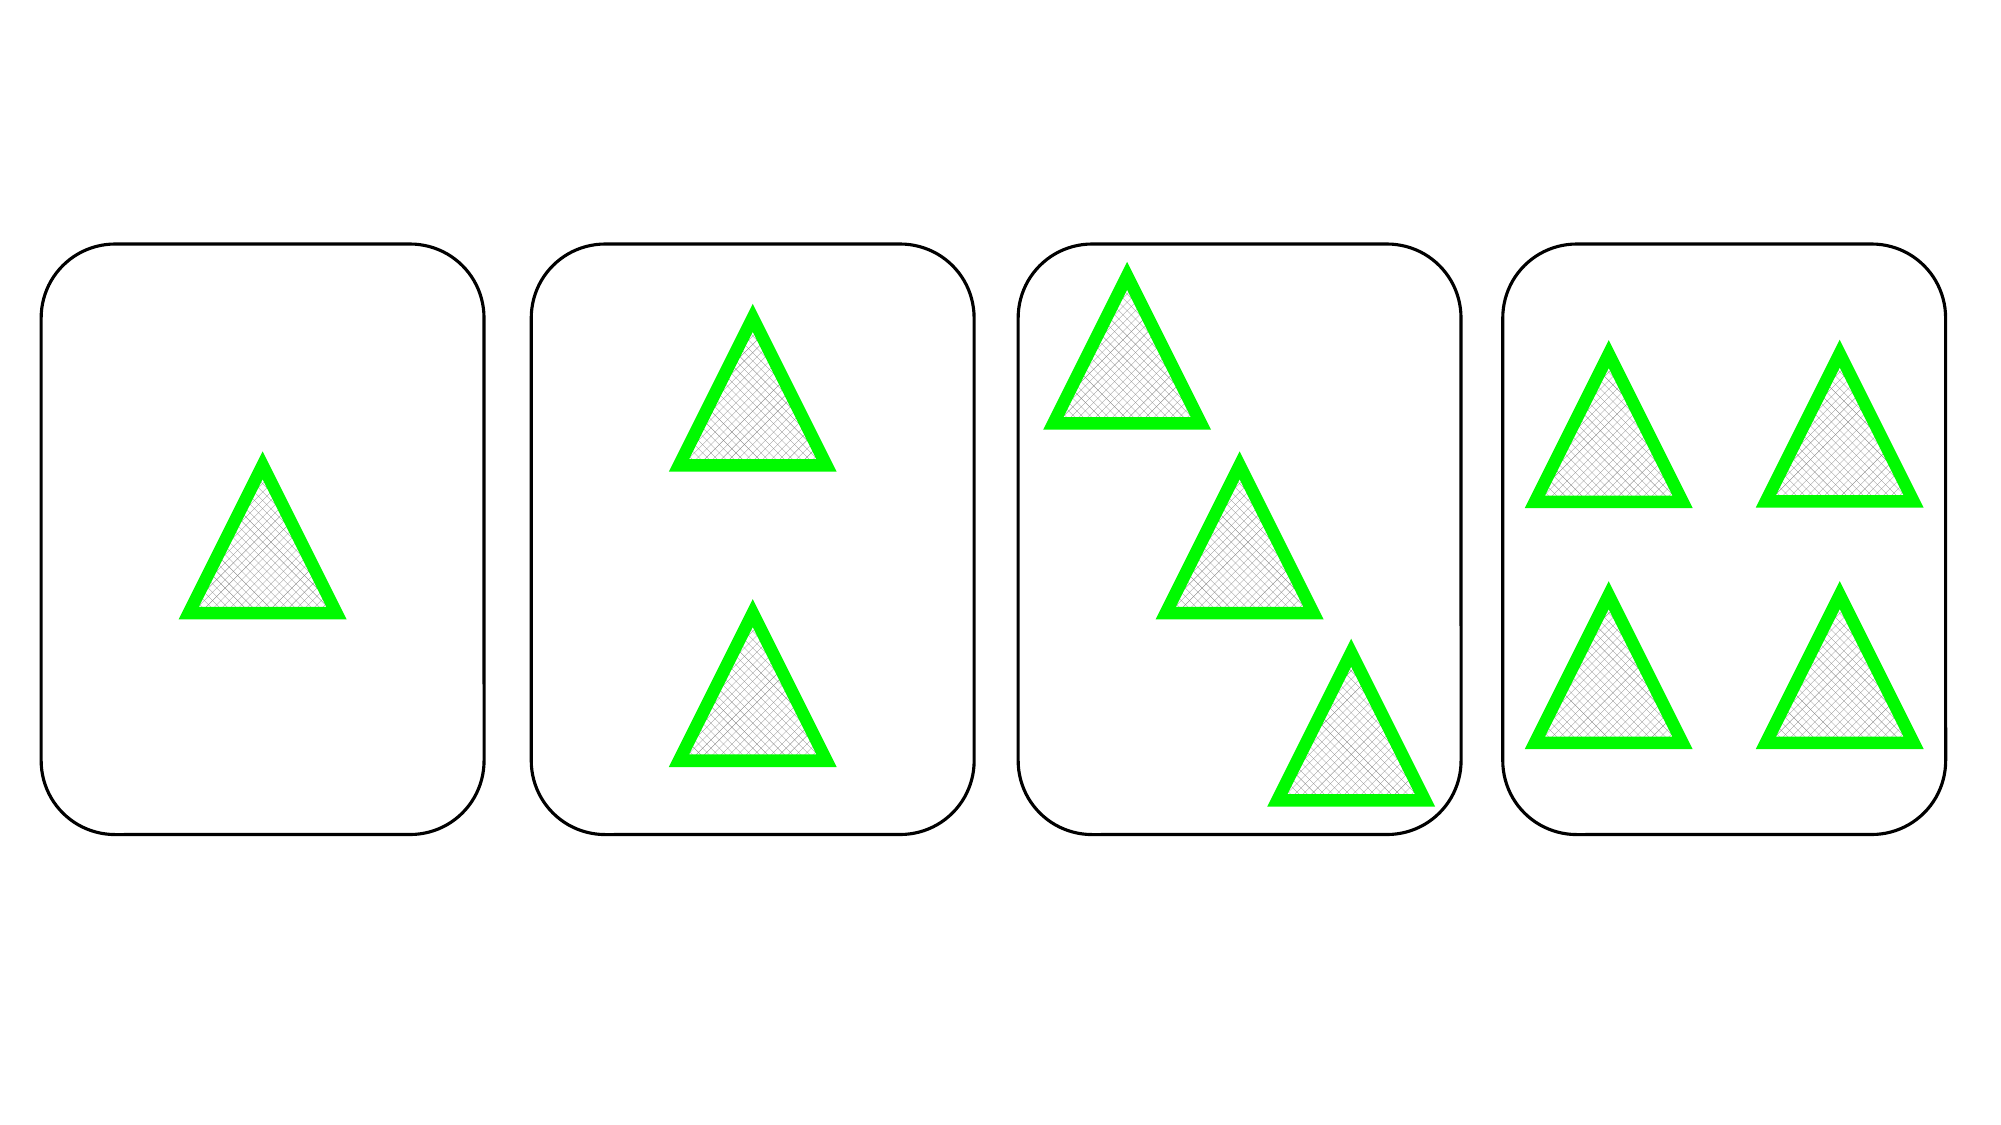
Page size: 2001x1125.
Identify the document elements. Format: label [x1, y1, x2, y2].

text_box [1764, 592, 1916, 744]
text_box [677, 610, 829, 762]
text_box [530, 242, 976, 836]
text_box [1051, 273, 1203, 425]
text_box [1164, 463, 1316, 615]
text_box [1533, 592, 1685, 744]
text_box [1533, 351, 1685, 503]
text_box [1017, 242, 1463, 836]
text_box [1275, 650, 1427, 802]
text_box [187, 463, 339, 615]
text_box [40, 242, 486, 836]
text_box [1764, 351, 1916, 503]
text_box [1501, 242, 1947, 836]
text_box [677, 315, 829, 467]
